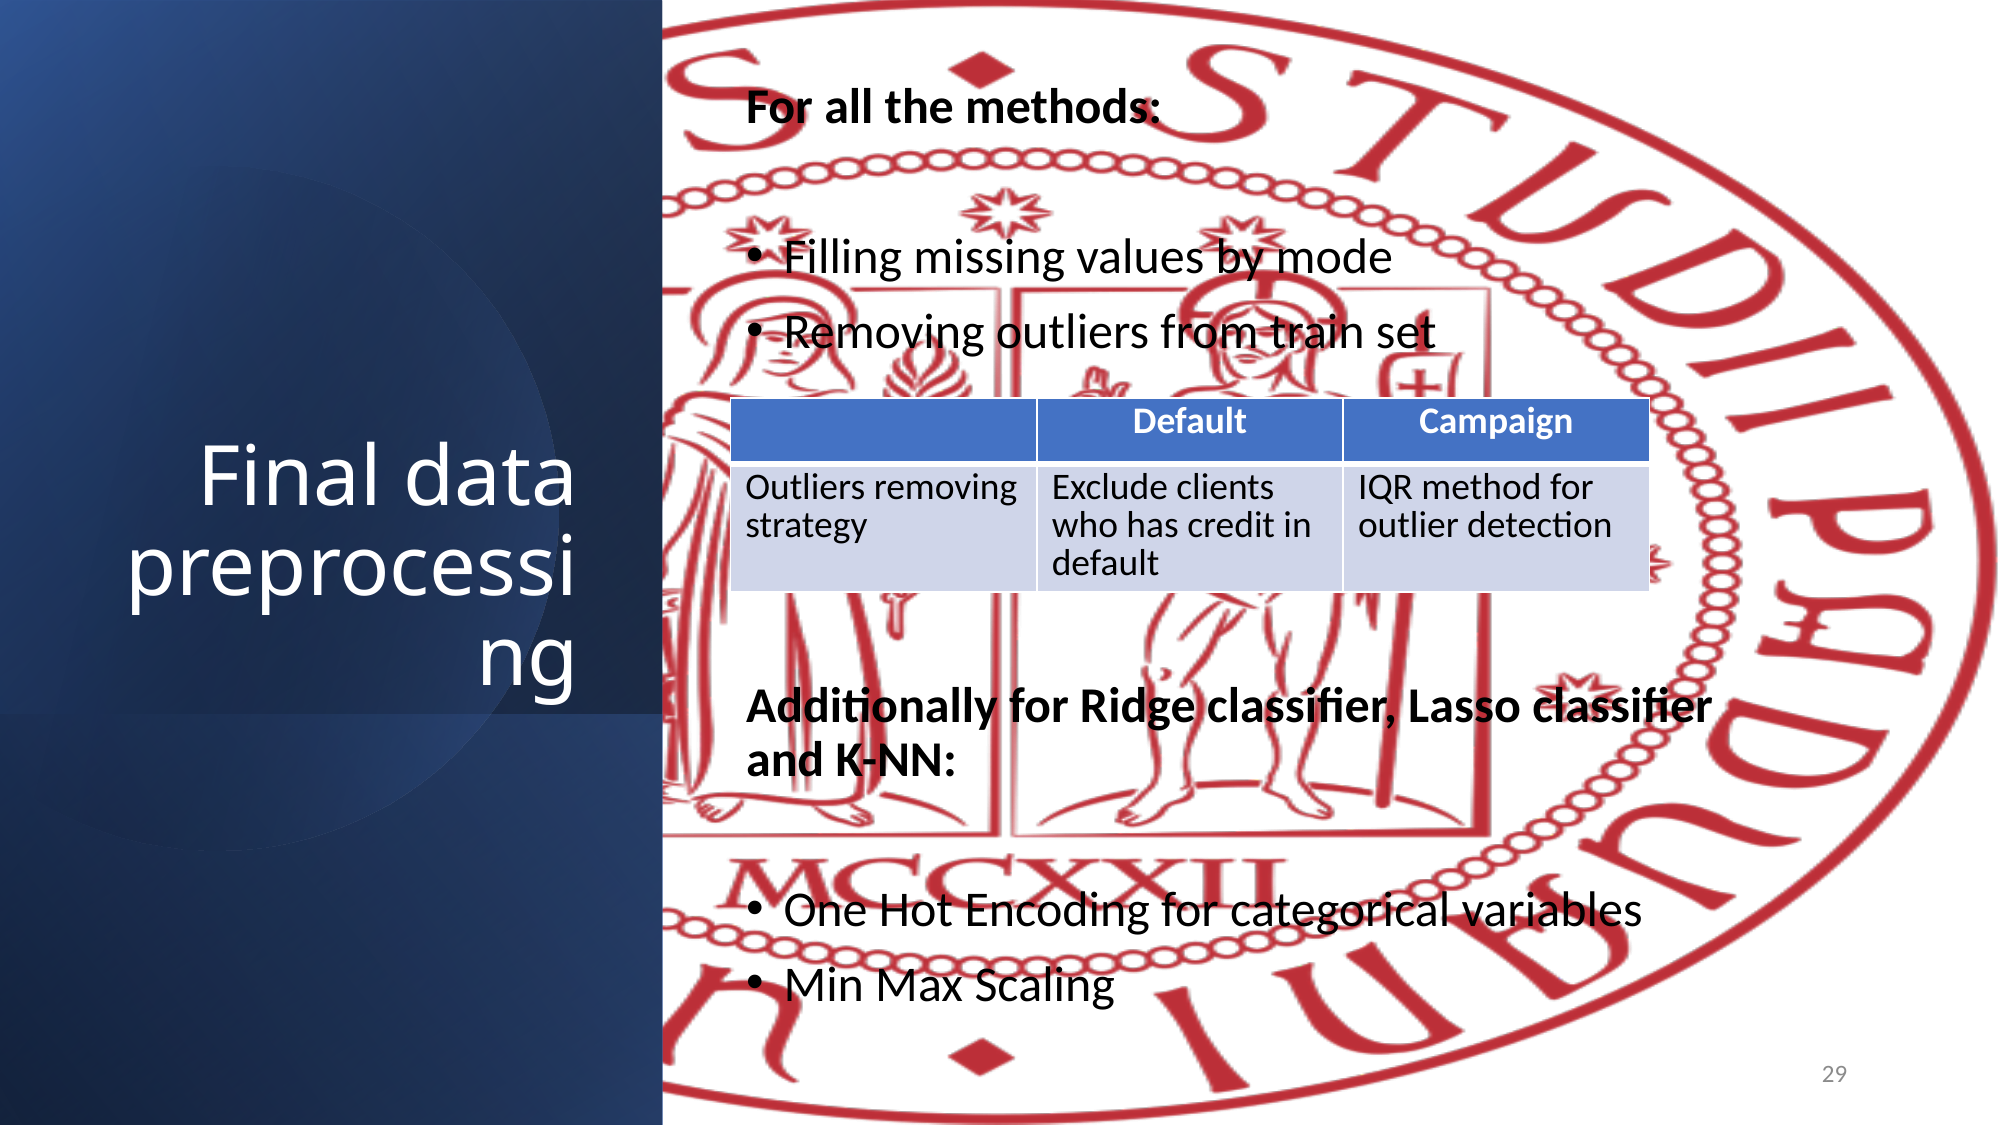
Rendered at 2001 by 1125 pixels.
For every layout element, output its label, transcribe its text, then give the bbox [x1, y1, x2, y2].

table_cell Exclude clients who has credit in default [1038, 467, 1342, 591]
title Final data preprocessing [68, 155, 594, 712]
table_header Default [1038, 399, 1342, 461]
list For all the methods: Filling missing values by mode Removing outliers from train set Additionally for Ridge classifier, Lasso classifier and K-NN: One Hot Encoding for categorical variables Min Max Scaling [730, 136, 1807, 876]
text_box [663, 0, 2000, 1125]
text_box [0, 0, 663, 1124]
table_header [731, 399, 1036, 461]
table_cell Outliers removing strategy [731, 467, 1036, 591]
slide_number 29 [1412, 1042, 1863, 1103]
table_cell IQR method for outlier detection [1344, 467, 1649, 591]
table_header Campaign [1344, 399, 1649, 461]
